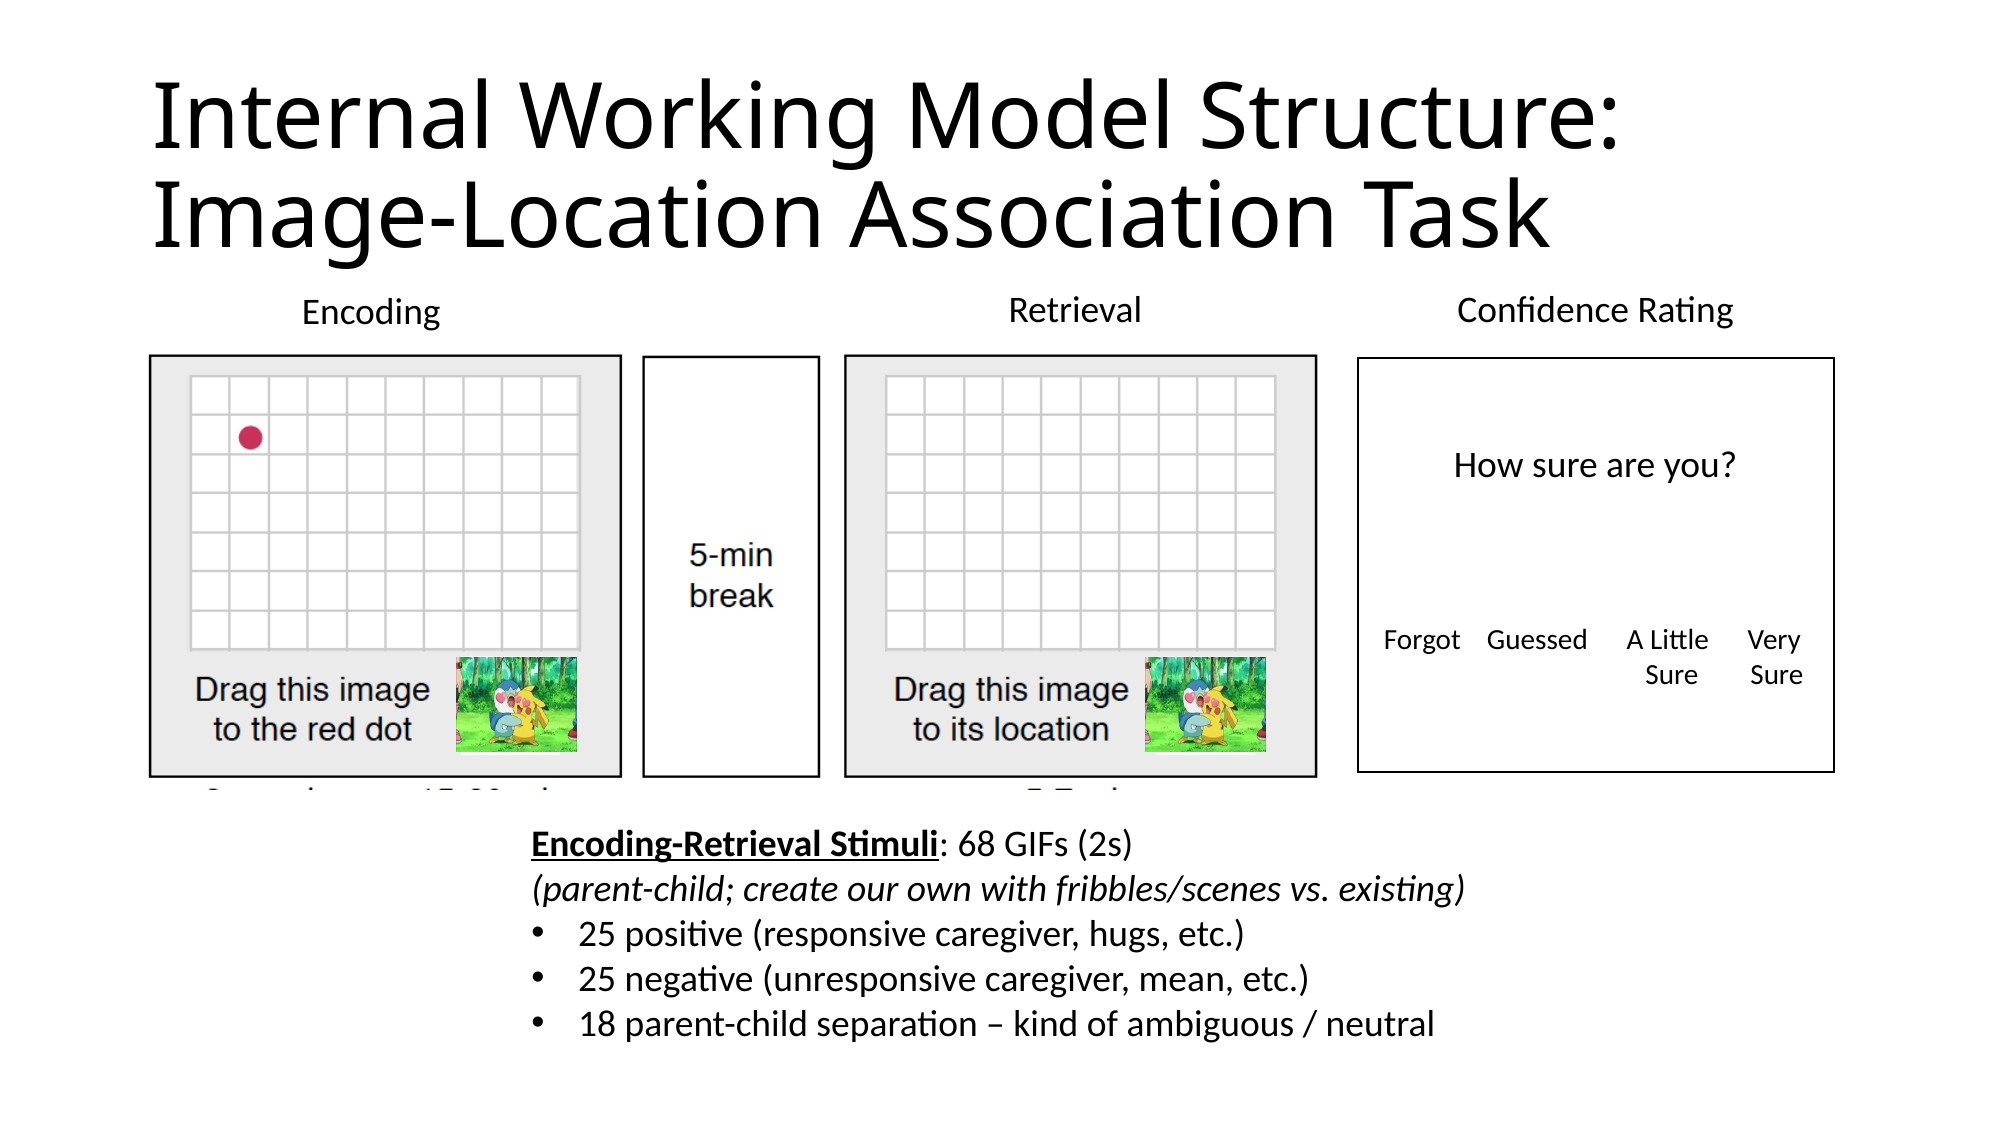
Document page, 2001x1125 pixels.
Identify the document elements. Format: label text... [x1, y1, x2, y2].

title Internal Working Model Structure: Image-Location Association Task [137, 59, 1863, 278]
text_box Confidence Rating [1442, 277, 1749, 337]
text_box Retrieval [993, 277, 1158, 337]
text_box How sure are you? Forgot Guessed A Little Very Sure Sure [1357, 357, 1835, 773]
picture [137, 345, 1333, 790]
text_box Encoding-Retrieval Stimuli: 68 GIFs (2s) (parent-child; create our own with fribbles/scenes vs. existing) 25 positive (responsive caregiver, hugs, etc.) 25 negative (unresponsive caregiver, mean, etc.) 18 parent-child separation – kind of ambiguous / neutral [516, 811, 1496, 1052]
text_box Encoding [287, 280, 456, 340]
